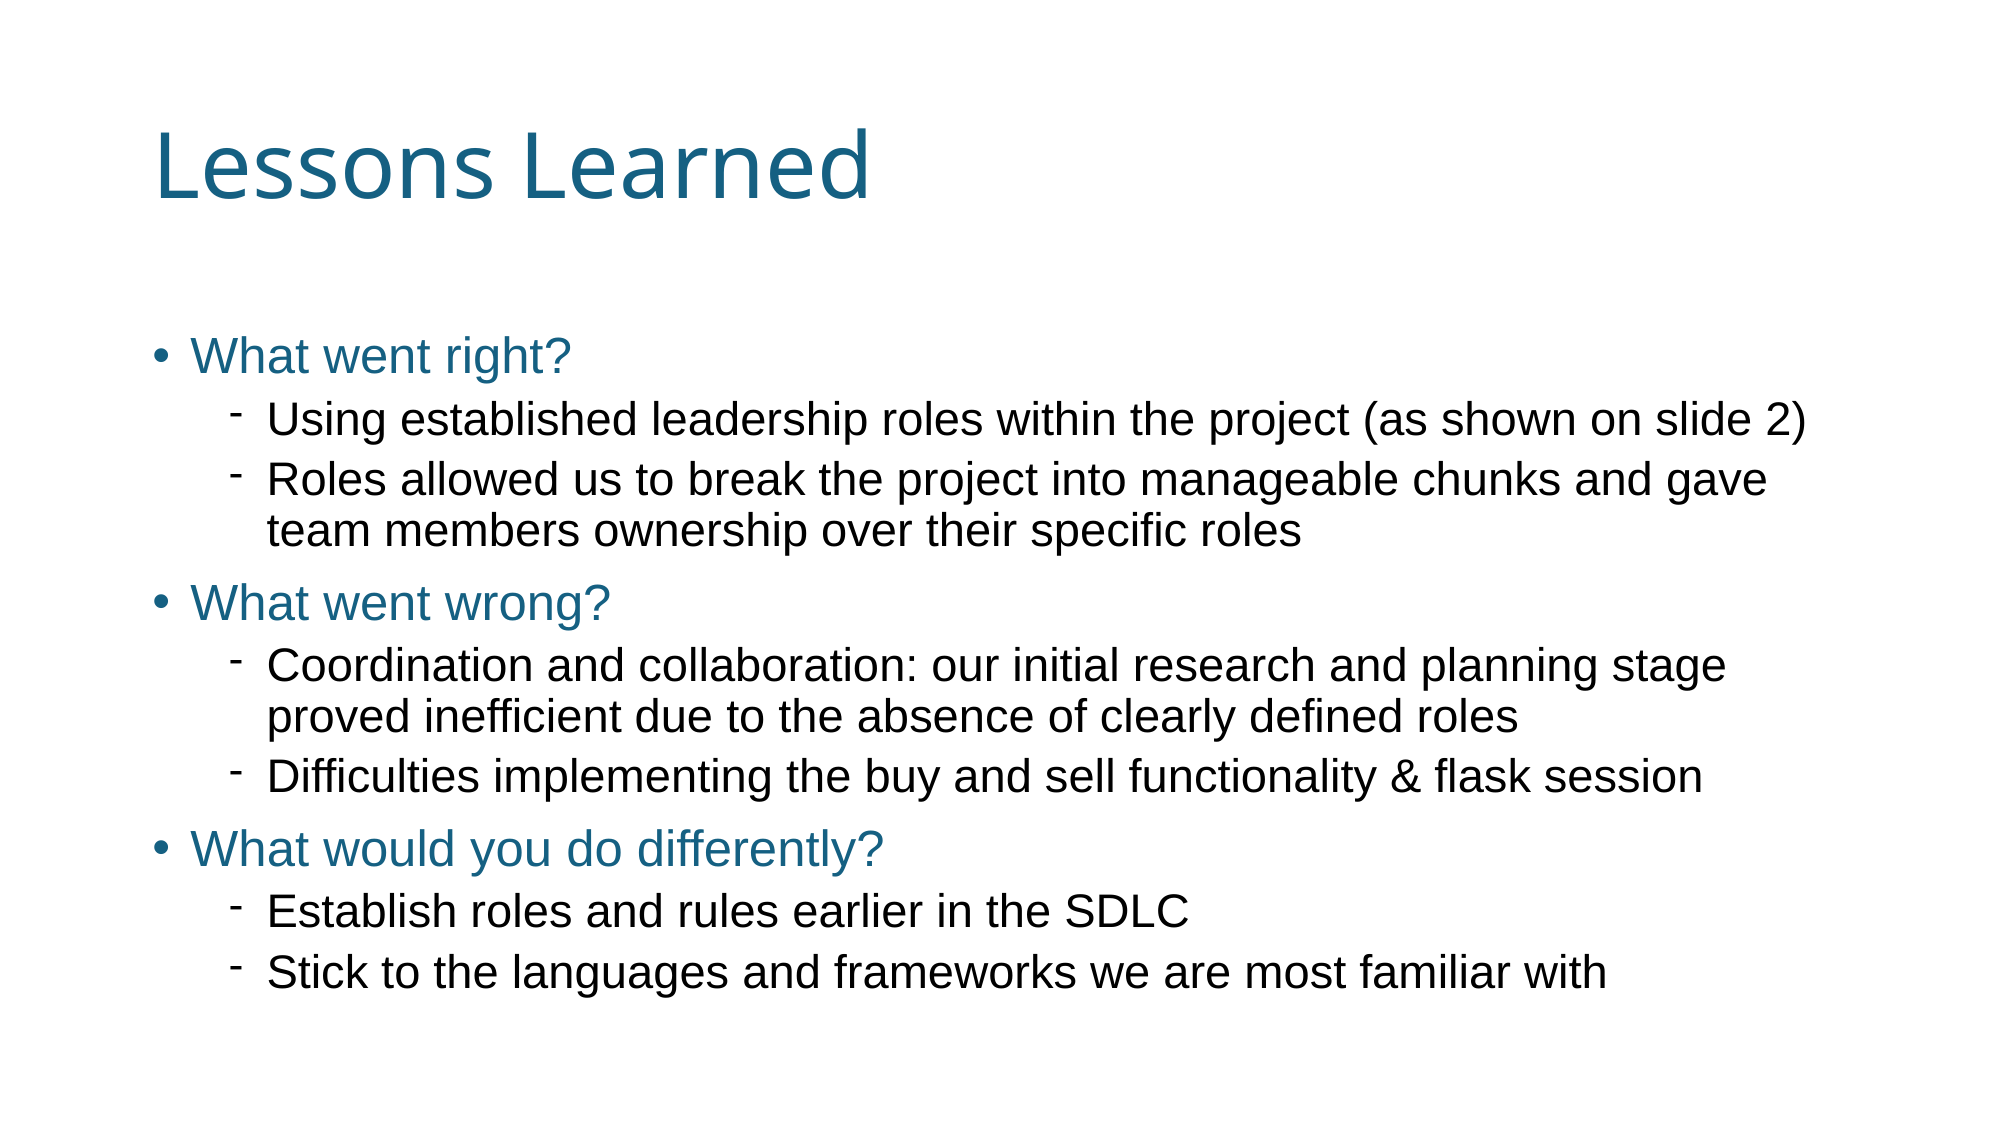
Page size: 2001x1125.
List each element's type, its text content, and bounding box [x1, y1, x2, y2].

title Lessons Learned [137, 59, 1863, 246]
list What went right? Using established leadership roles within the project (as shown on slide 2) Roles allowed us to break the project into manageable chunks and gave team members ownership over their specific roles What went wrong? Coordination and collaboration: our initial research and planning stage proved inefficient due to the absence of clearly defined roles Difficulties implementing the buy and sell functionality & flask session What would you do differently? Establish roles and rules earlier in the SDLC Stick to the languages and frameworks we are most familiar with [137, 246, 1863, 1014]
